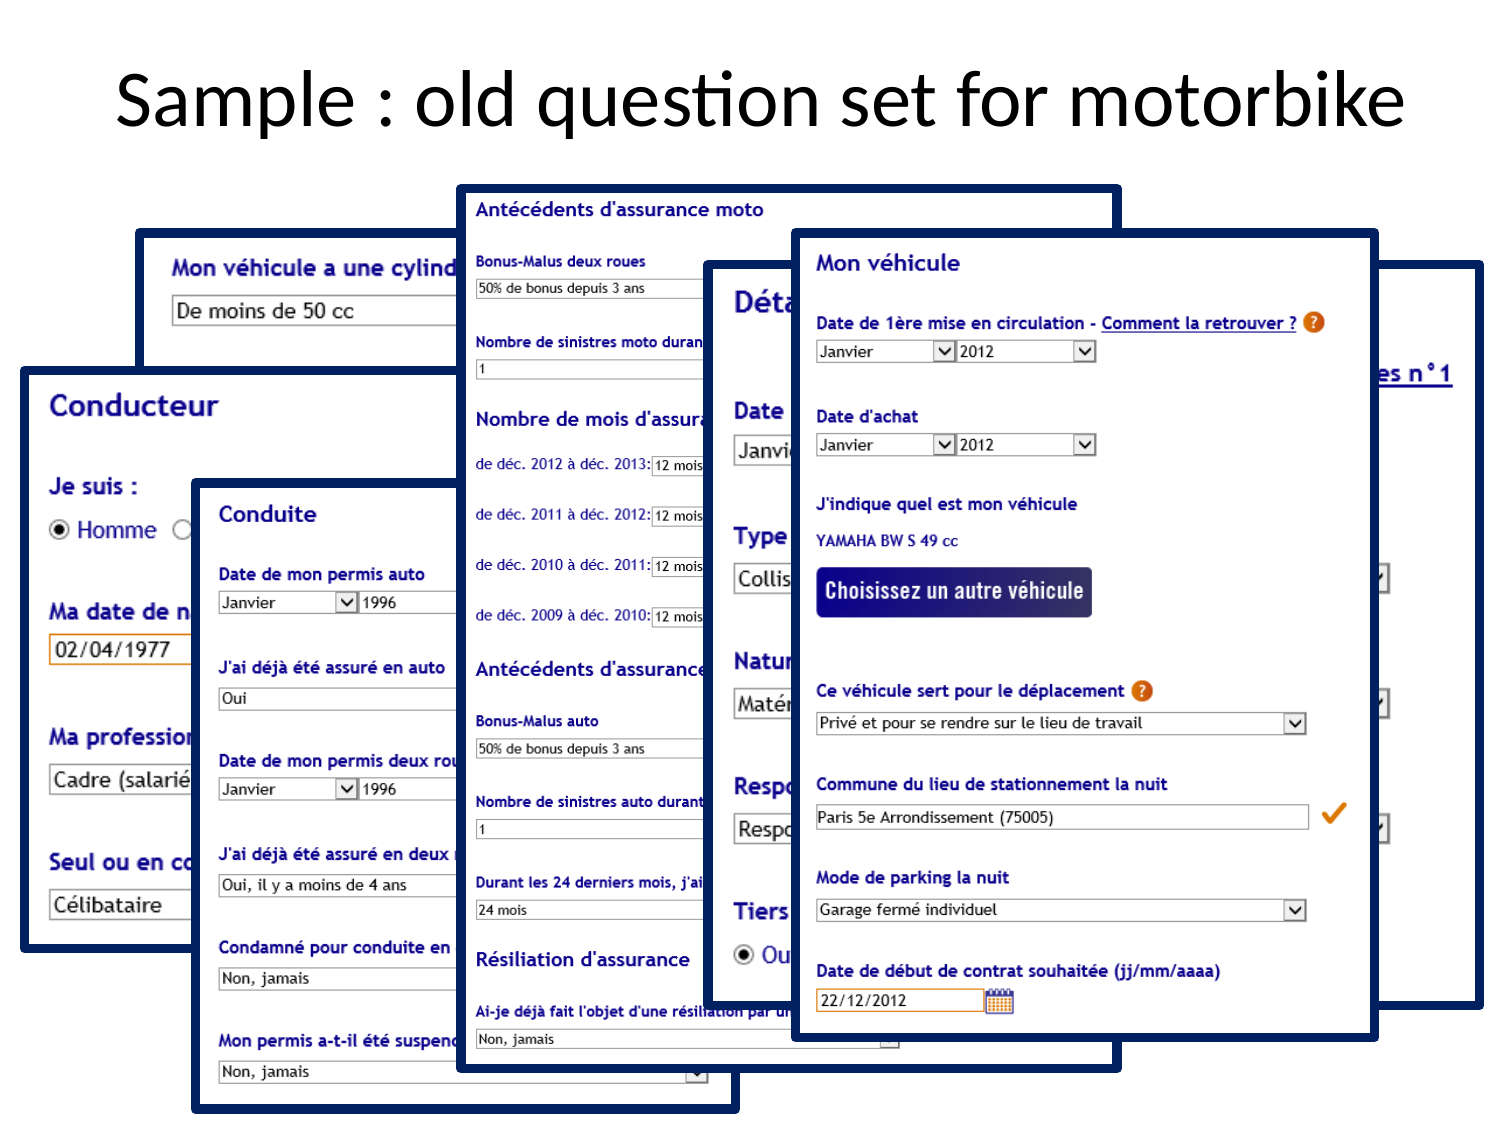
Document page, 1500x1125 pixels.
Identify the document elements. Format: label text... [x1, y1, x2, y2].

title Sample : old question set for motorbike [75, 0, 1450, 188]
picture [29, 193, 1476, 1105]
